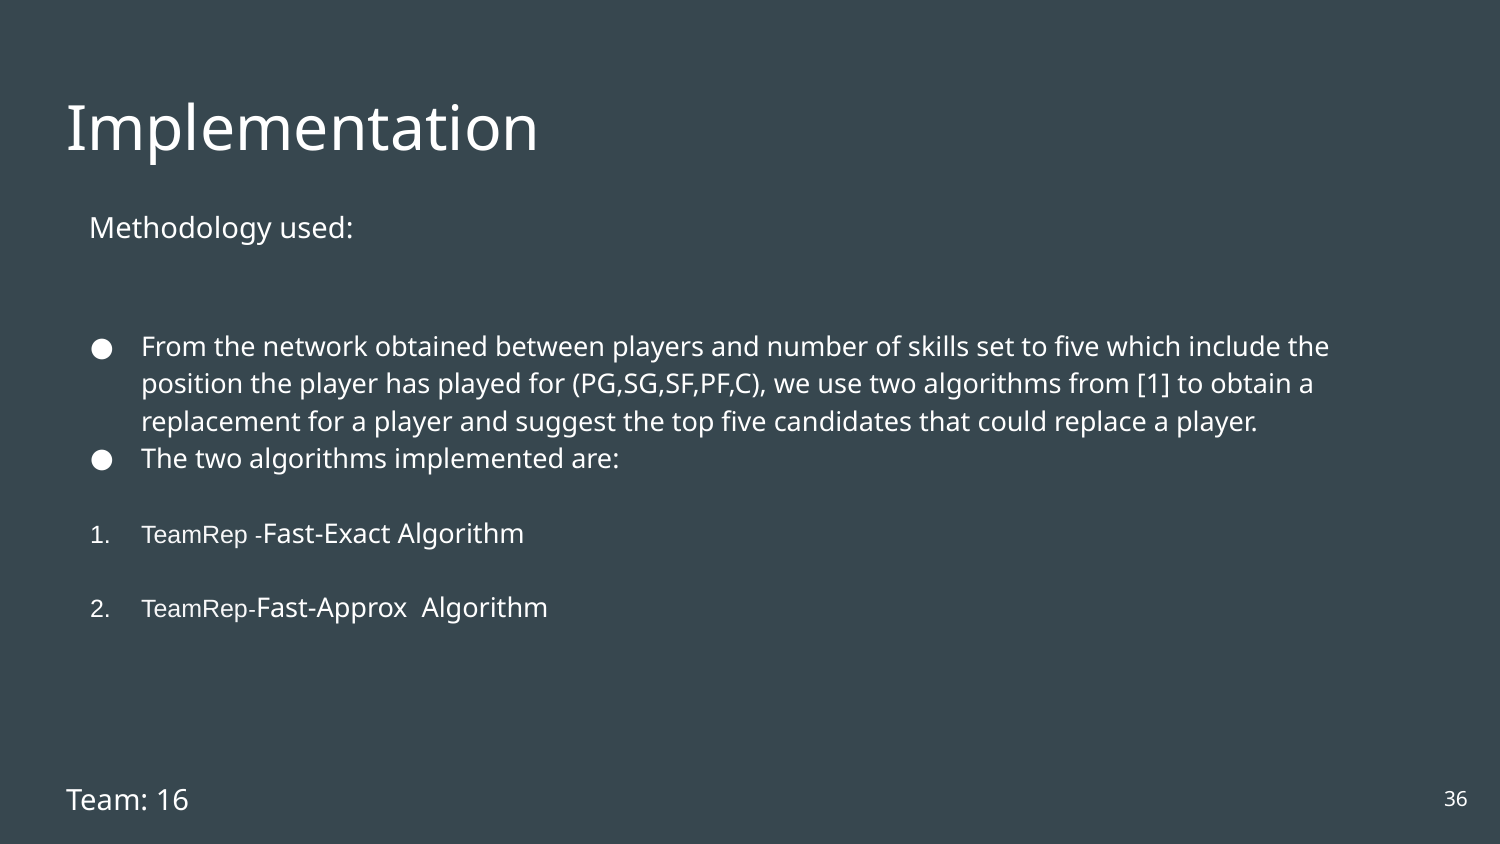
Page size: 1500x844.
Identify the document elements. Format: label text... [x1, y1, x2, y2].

text_box Team: 16 [51, 766, 362, 829]
title Implementation [51, 72, 1449, 167]
slide_number ‹#› [1392, 767, 1483, 833]
list Methodology used: From the network obtained between players and number of skills set to five which include the position the player has played for (PG,SG,SF,PF,C), we use two algorithms from [1] to obtain a replacement for a player and suggest the top five candidates that could replace a player. The two algorithms implemented are: TeamRep -Fast-Exact Algorithm TeamRep-Fast-Approx Algorithm [51, 189, 1449, 750]
